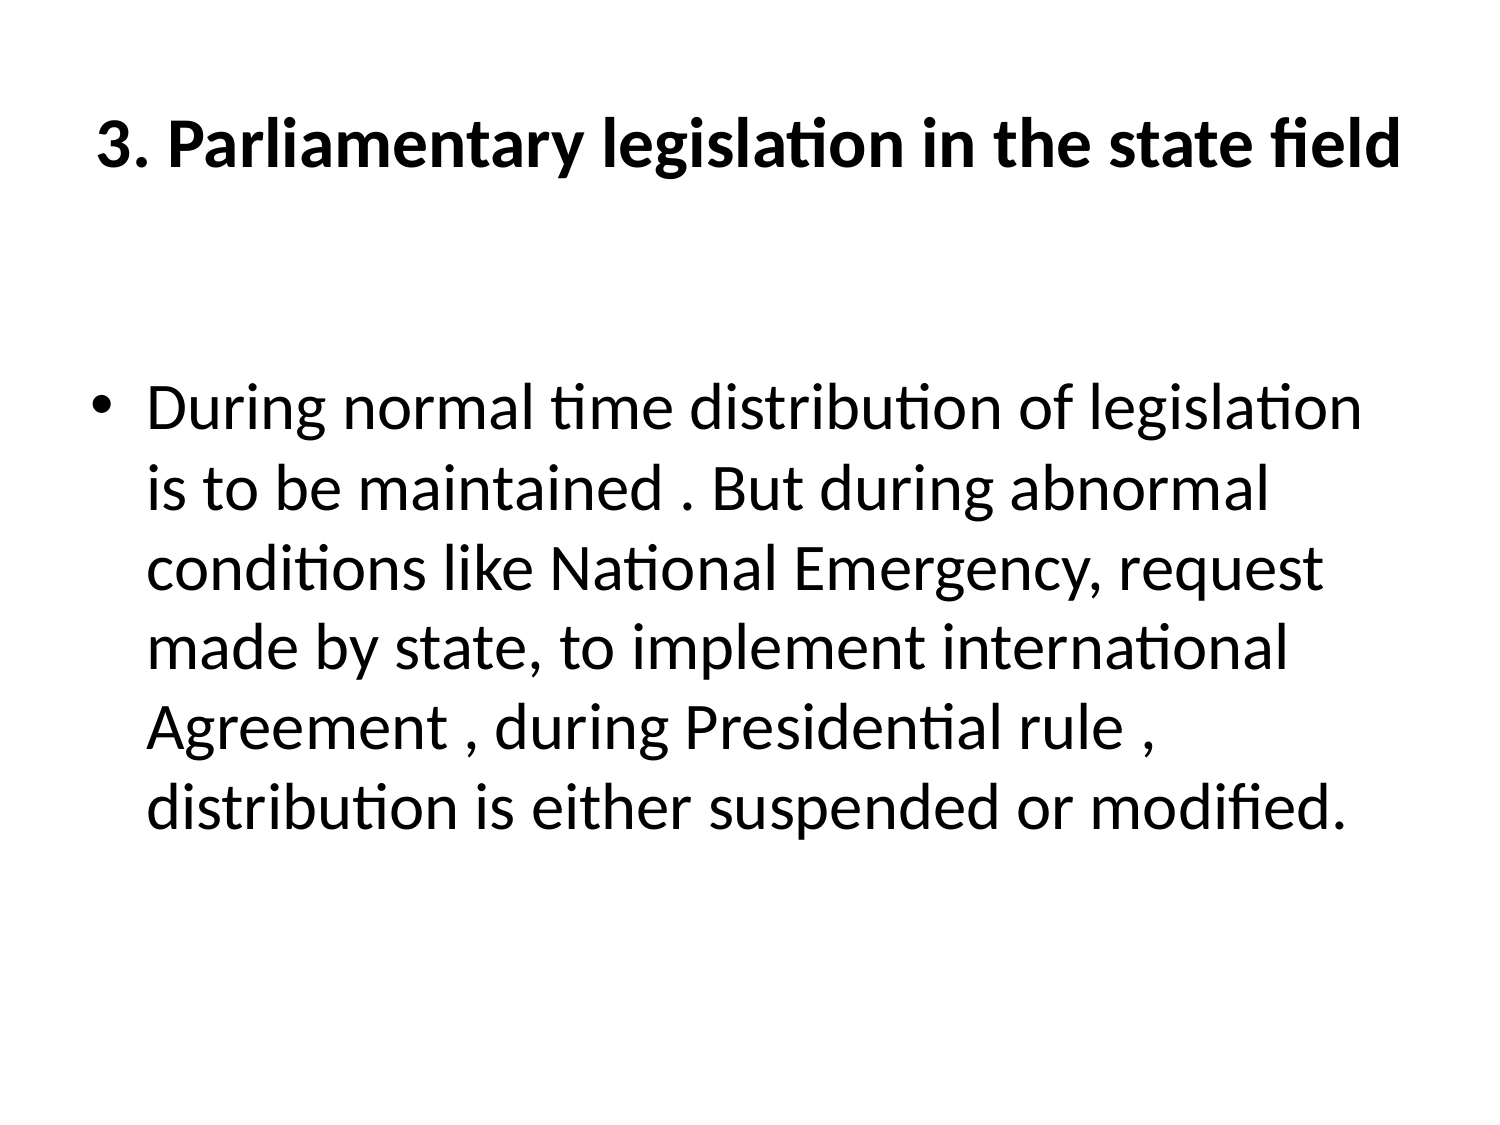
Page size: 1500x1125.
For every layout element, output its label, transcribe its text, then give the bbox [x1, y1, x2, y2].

title 3. Parliamentary legislation in the state field [75, 45, 1425, 233]
list During normal time distribution of legislation is to be maintained . But during abnormal conditions like National Emergency, request made by state, to implement international Agreement , during Presidential rule , distribution is either suspended or modified. [75, 262, 1425, 1005]
